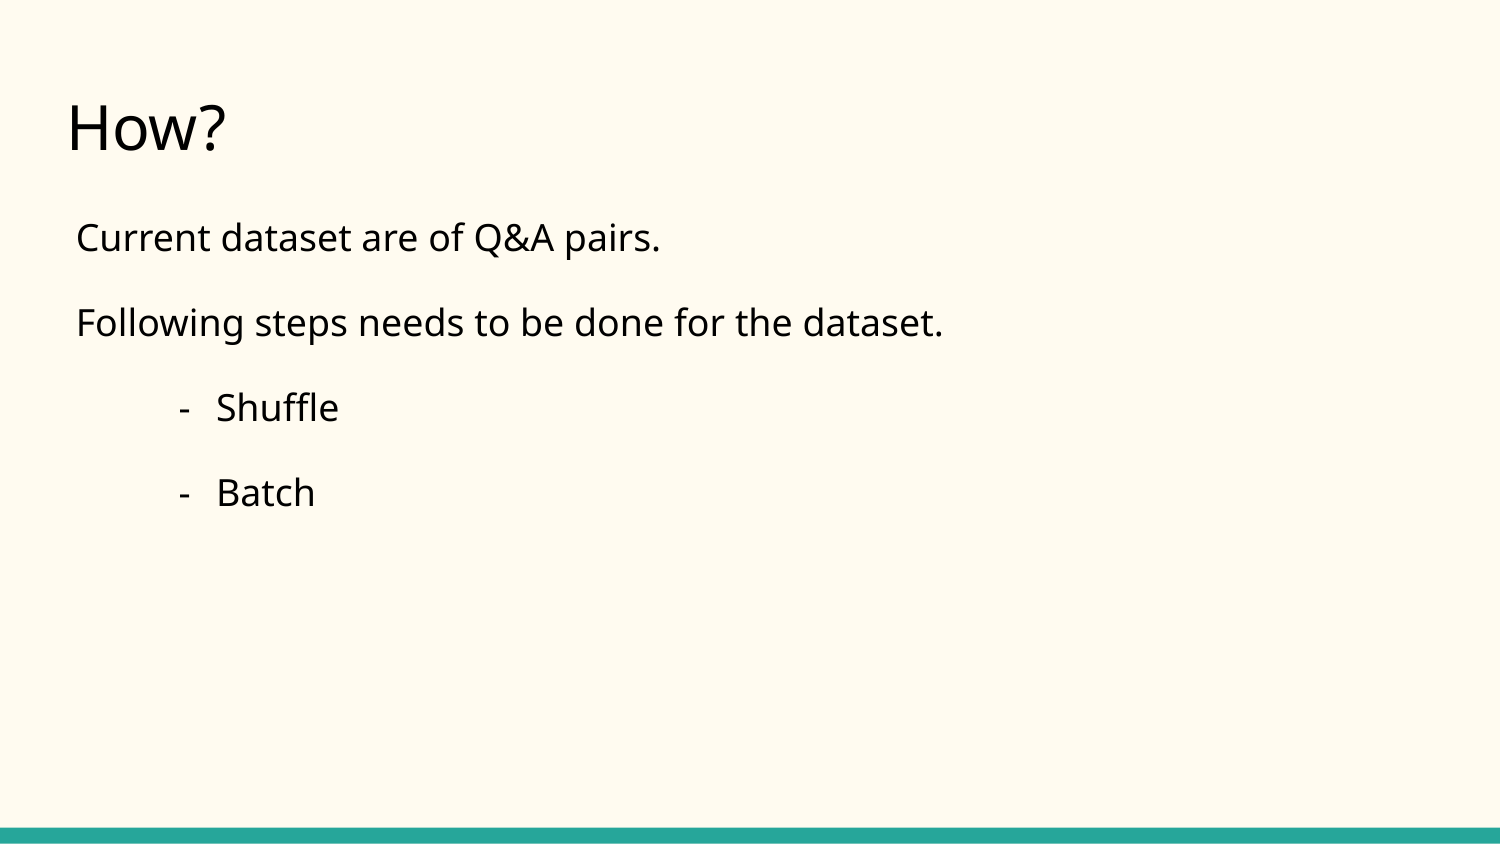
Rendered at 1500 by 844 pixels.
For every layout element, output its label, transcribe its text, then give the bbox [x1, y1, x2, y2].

list Current dataset are of Q&A pairs. Following steps needs to be done for the dataset. Shuffle Batch [51, 192, 1449, 750]
title How? [51, 72, 1449, 174]
